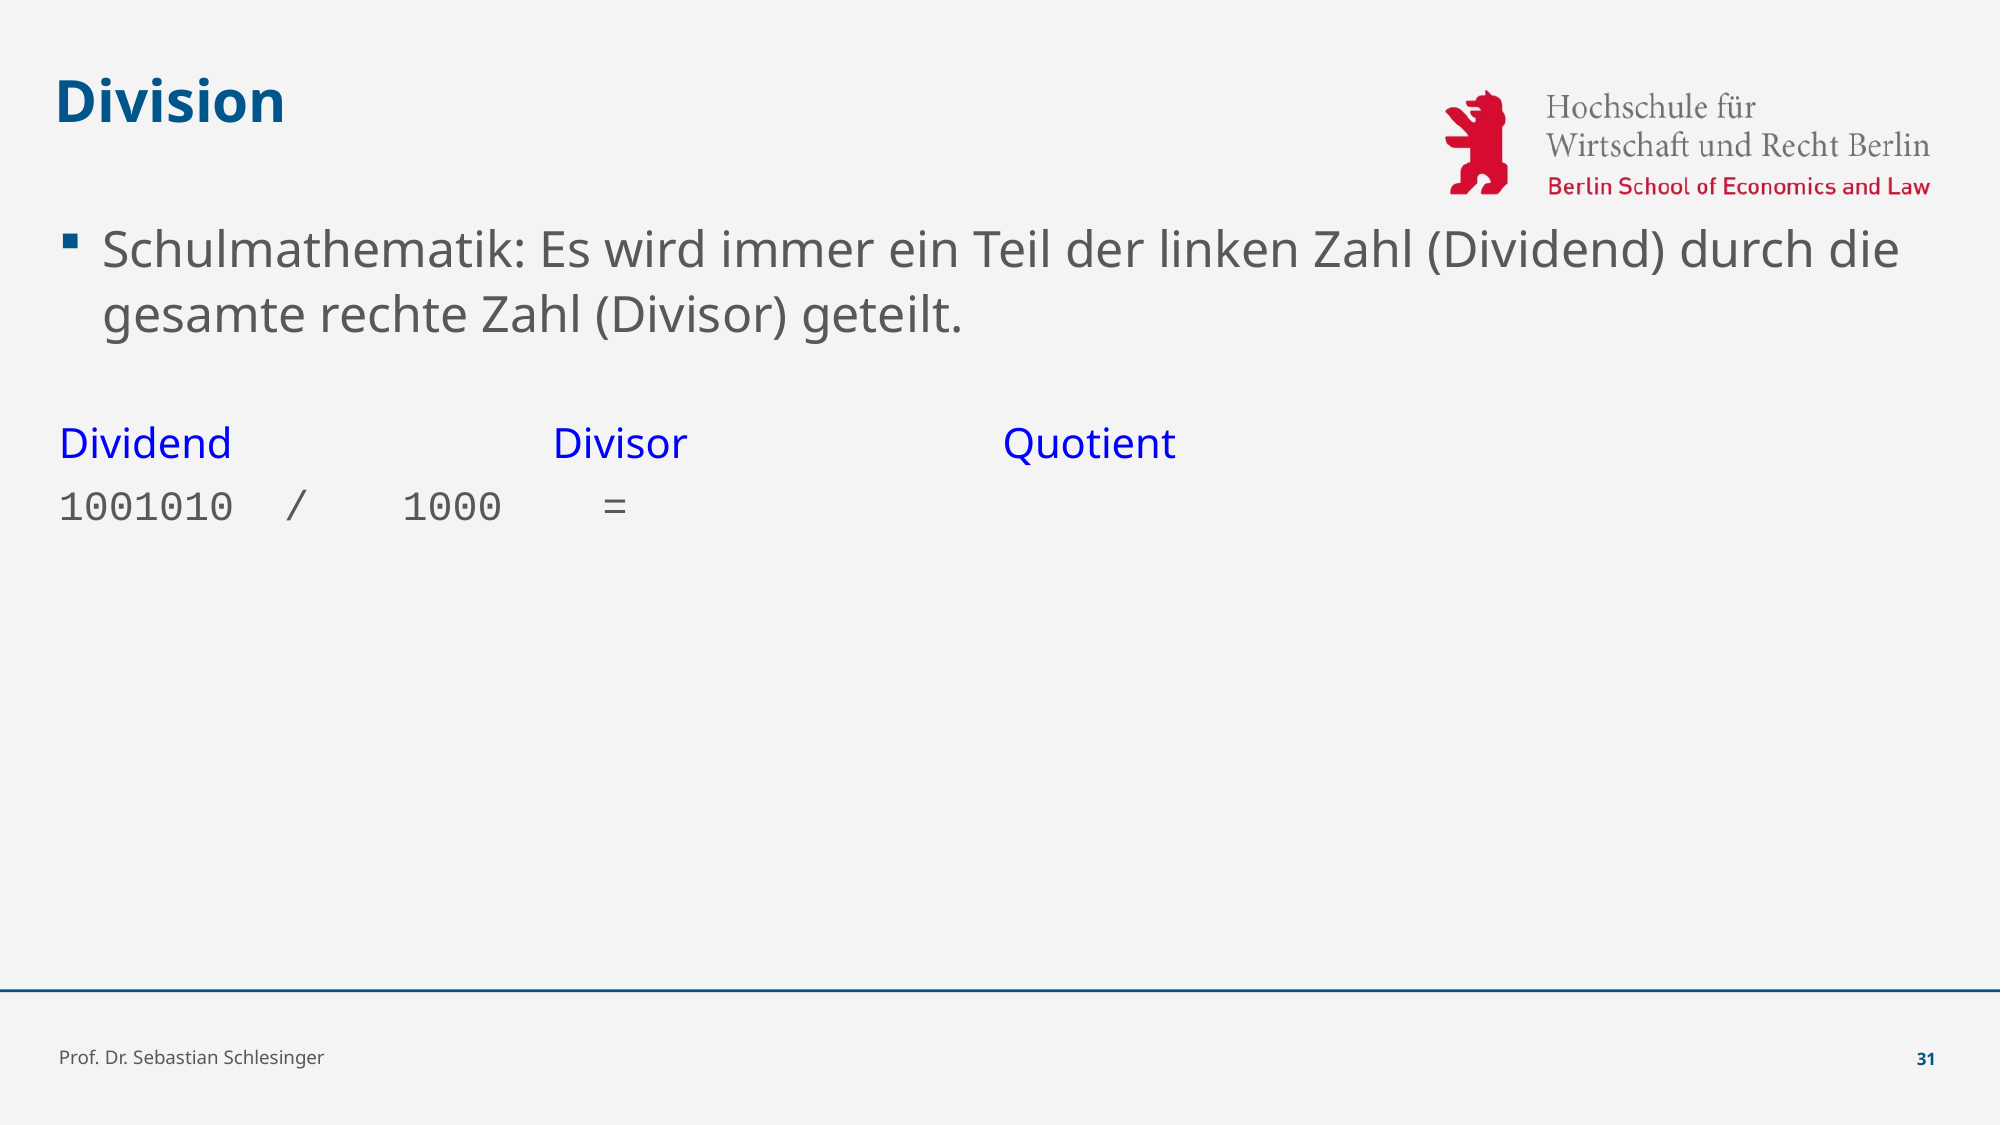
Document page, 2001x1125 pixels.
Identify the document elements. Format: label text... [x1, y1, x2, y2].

footer Prof. Dr. Sebastian Schlesinger [58, 1012, 1440, 1072]
list Schulmathematik: Es wird immer ein Teil der linken Zahl (Dividend) durch die gesamte rechte Zahl (Divisor) geteilt. Dividend Divisor Quotient 1001010 / 1000 = [59, 212, 1941, 943]
slide_number 31 [1805, 1012, 1941, 1072]
picture [1434, 87, 1937, 203]
title Division [54, 63, 1305, 159]
